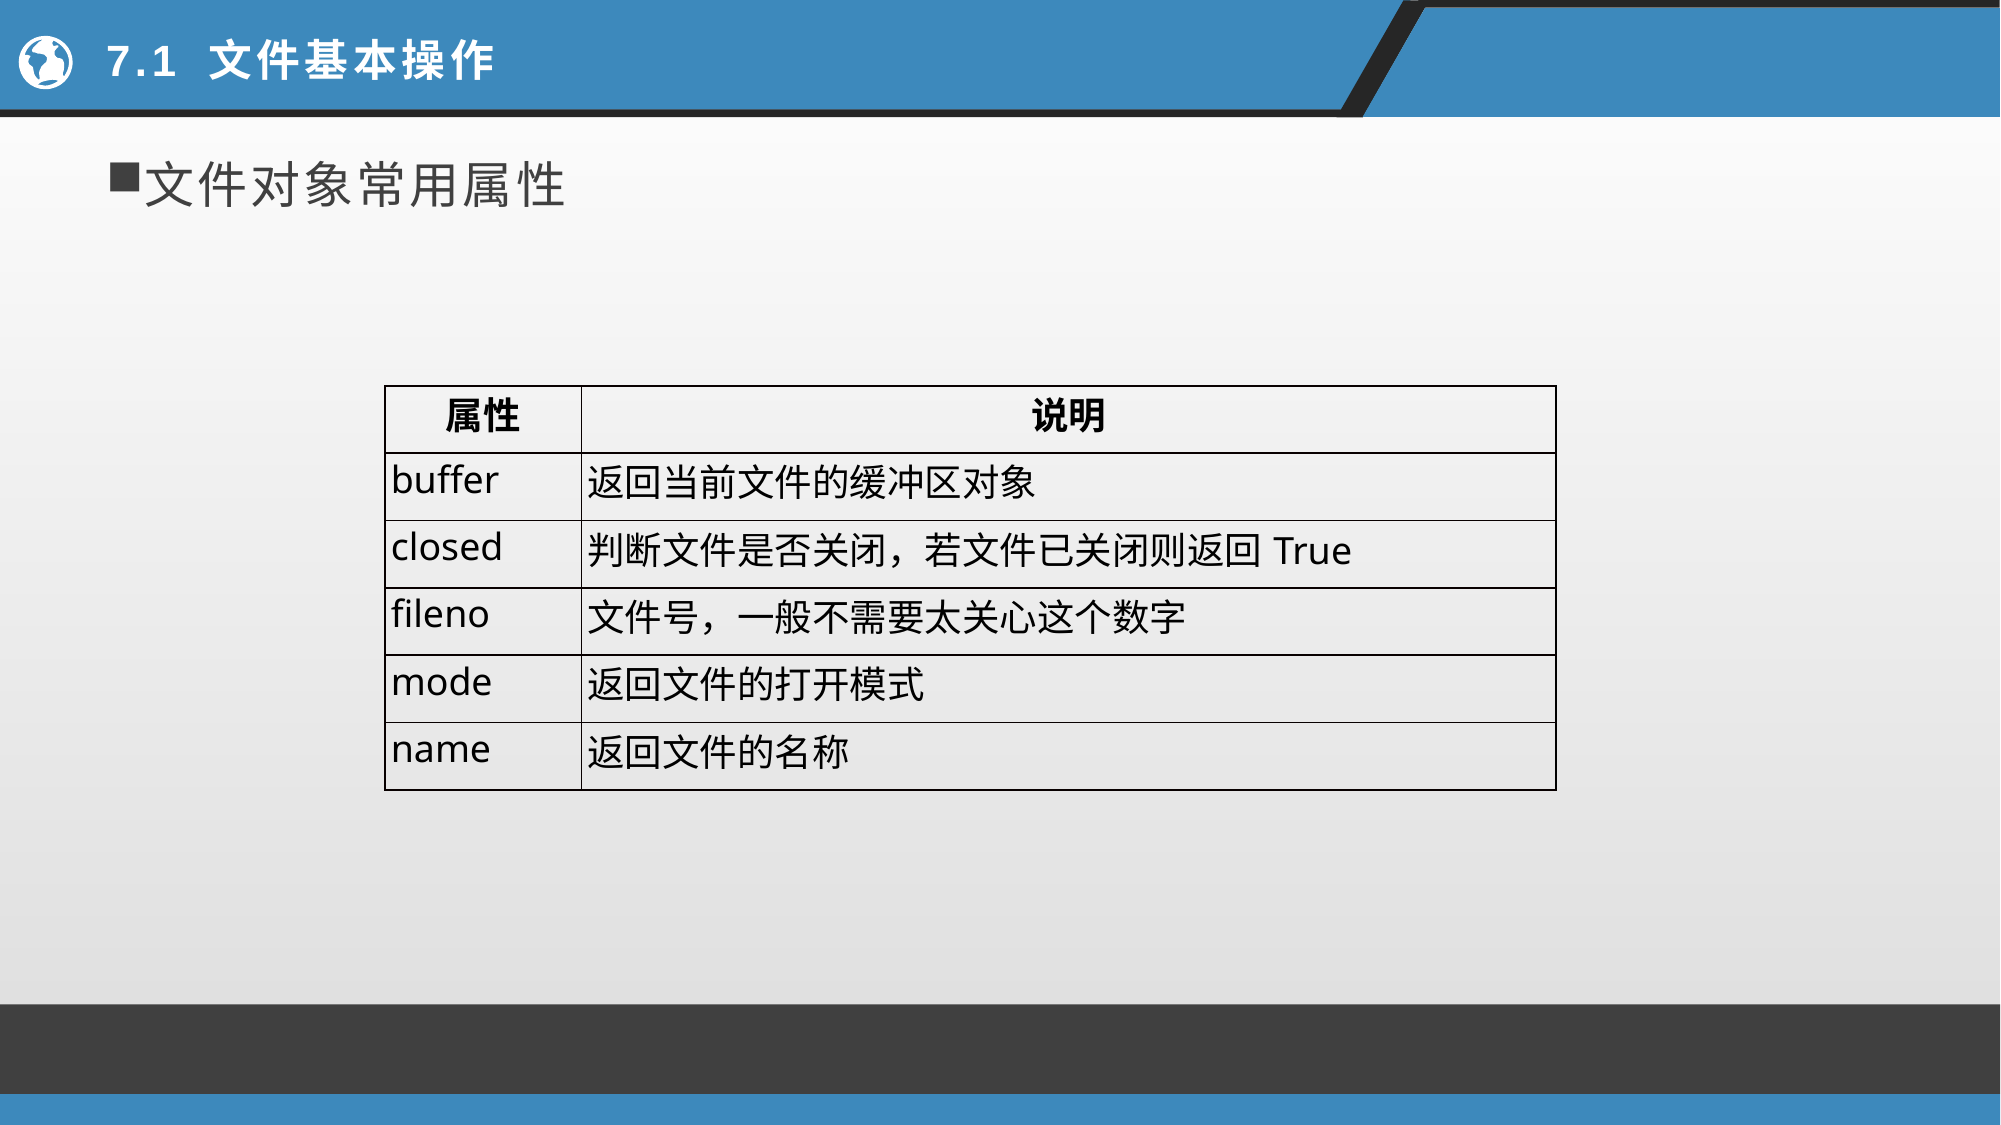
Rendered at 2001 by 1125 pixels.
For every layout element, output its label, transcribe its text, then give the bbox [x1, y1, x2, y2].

table_cell closed [386, 521, 581, 587]
table_cell mode [386, 656, 581, 722]
table_cell 判断文件是否关闭，若文件已关闭则返回True [582, 521, 1555, 587]
table_header 说明 [582, 387, 1555, 452]
table_cell 返回文件的名称 [582, 723, 1555, 789]
table_cell 返回当前文件的缓冲区对象 [582, 454, 1555, 520]
table_header 属性 [386, 387, 581, 452]
table_cell 文件号，一般不需要太关心这个数字 [582, 589, 1555, 654]
table_cell fileno [386, 589, 581, 654]
table_cell 返回文件的打开模式 [582, 656, 1555, 722]
table_cell name [386, 723, 581, 789]
title 7.1 文件基本操作 [90, 24, 977, 93]
list 文件对象常用属性 [90, 146, 1921, 976]
table_cell buffer [386, 454, 581, 520]
